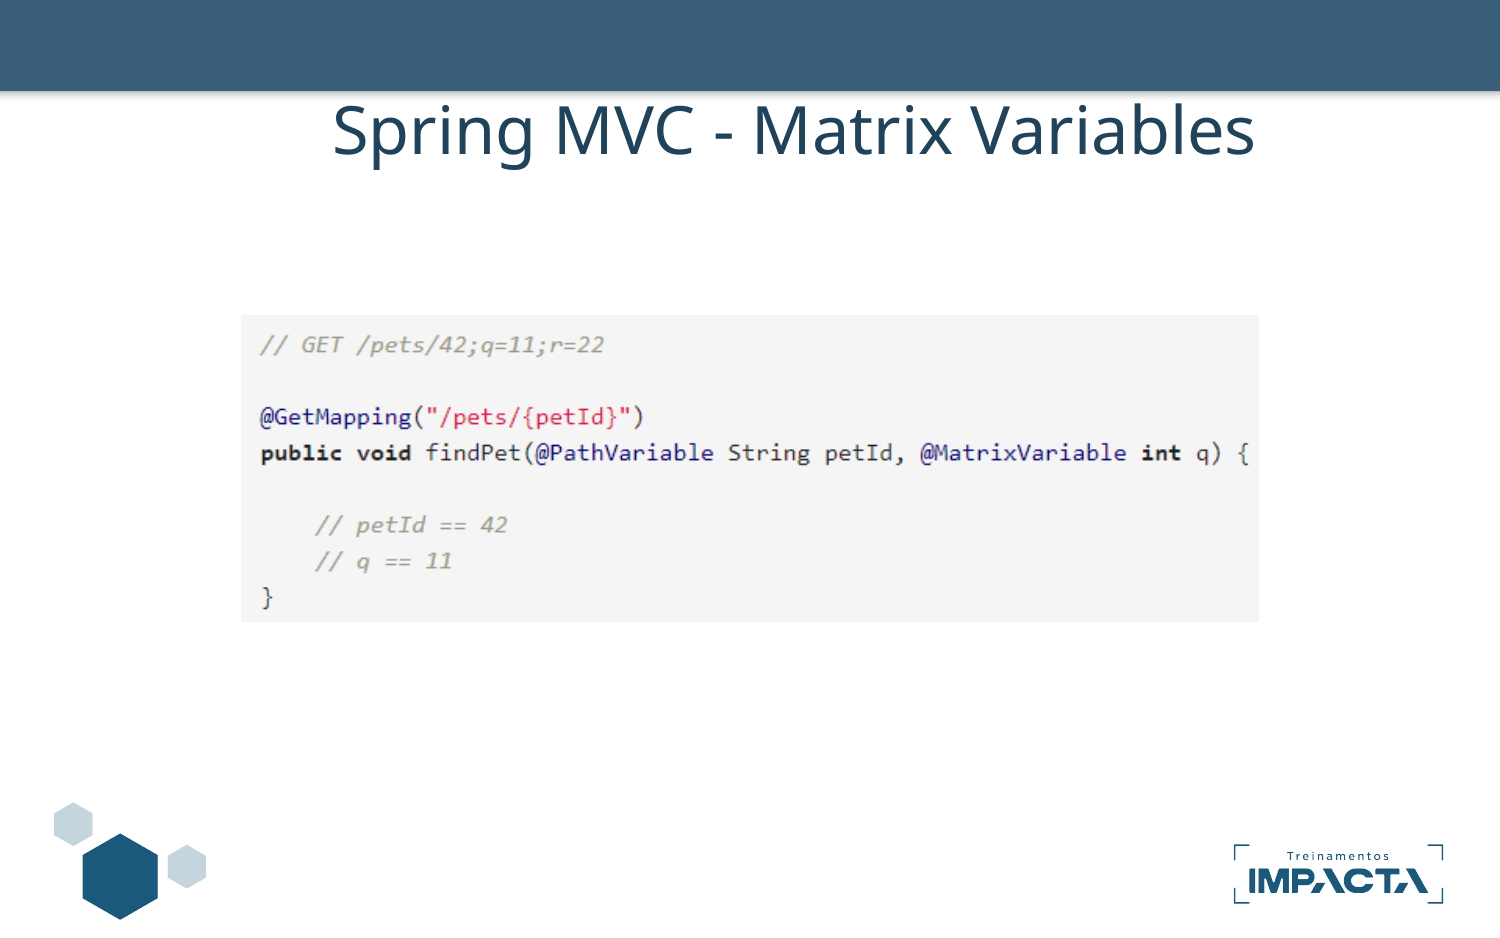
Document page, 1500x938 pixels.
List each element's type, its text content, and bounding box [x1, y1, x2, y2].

picture [241, 315, 1259, 623]
text_box Spring MVC - Matrix Variables [104, 103, 1411, 176]
text_box [0, 0, 1500, 92]
picture [54, 802, 206, 921]
picture [1221, 837, 1456, 911]
